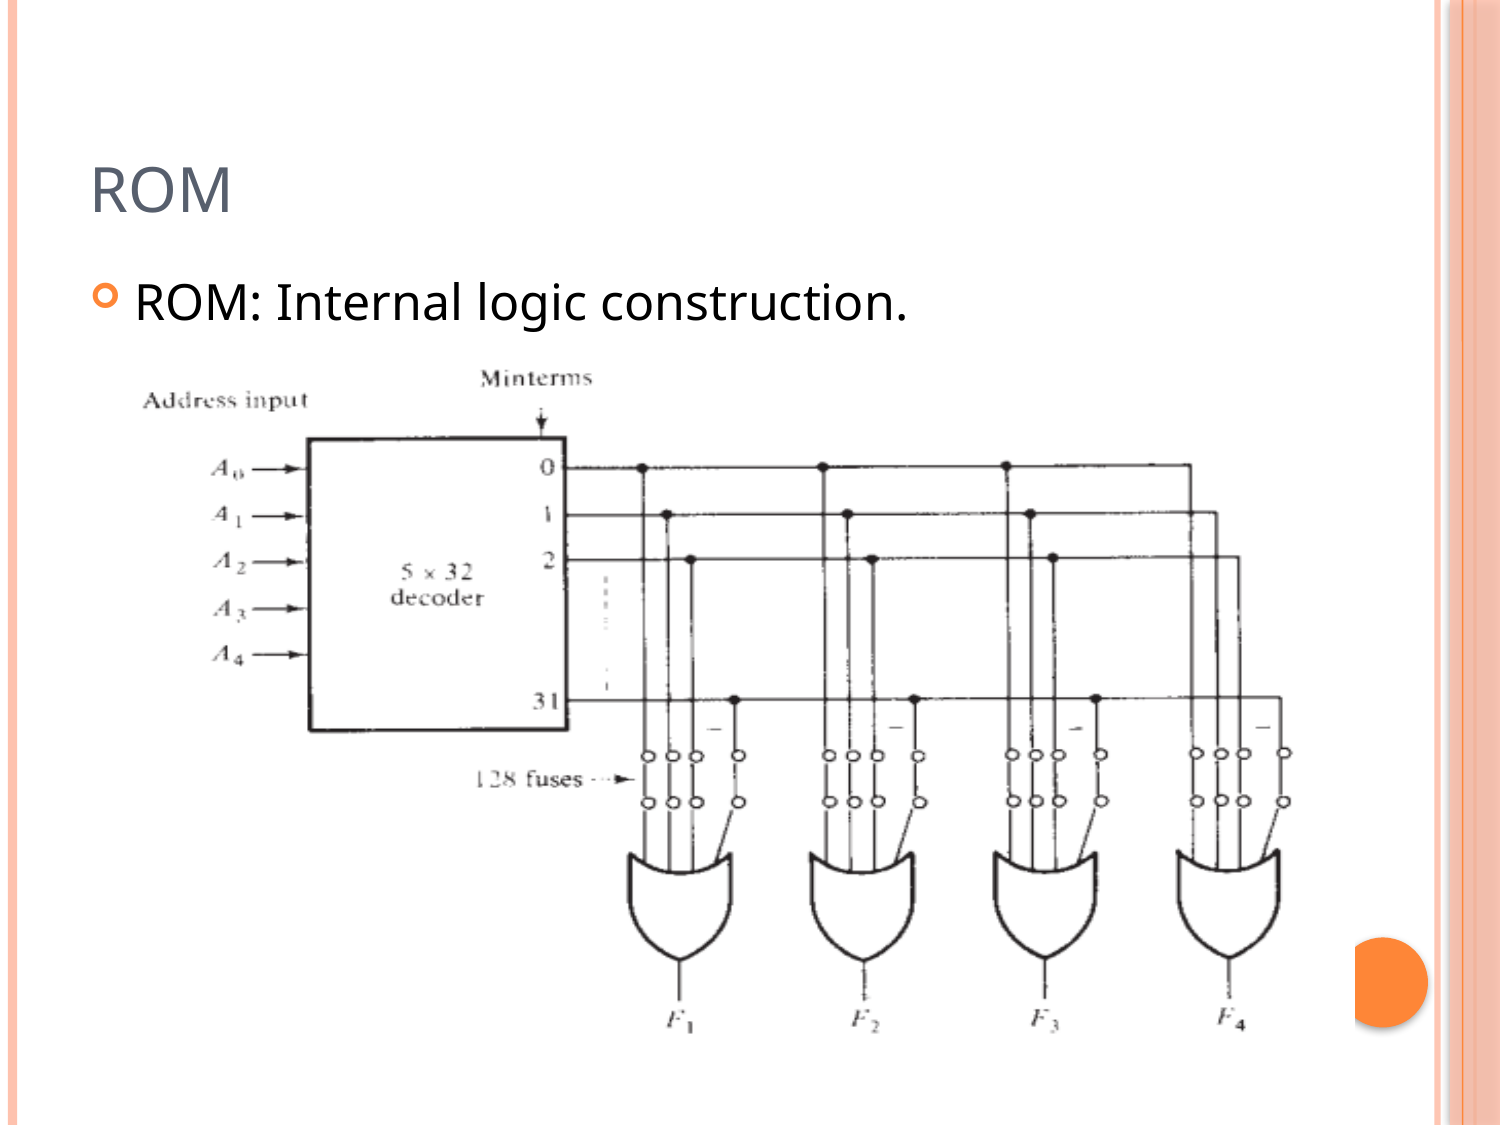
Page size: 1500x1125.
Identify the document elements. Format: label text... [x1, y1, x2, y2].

picture [122, 346, 1355, 1047]
title rom [75, 45, 1338, 233]
